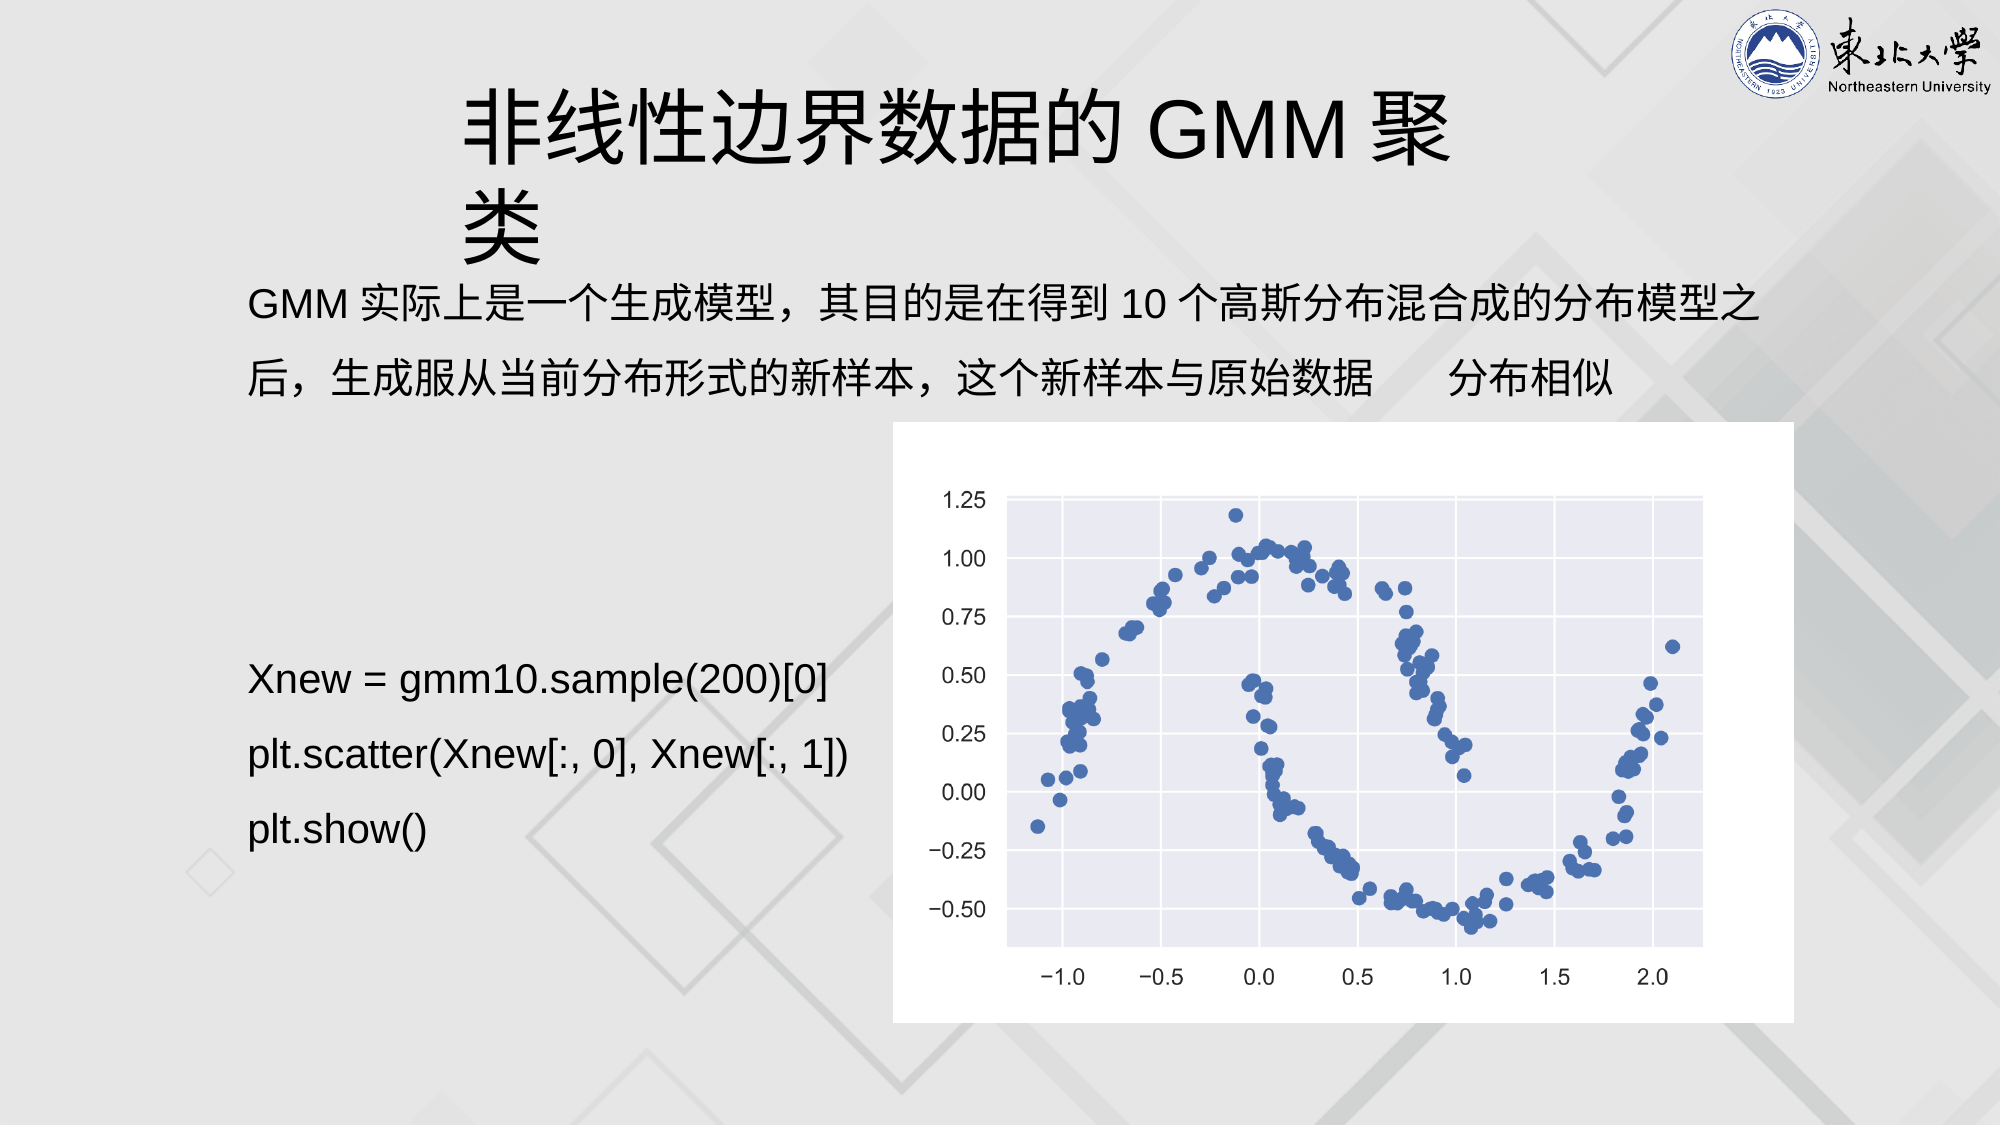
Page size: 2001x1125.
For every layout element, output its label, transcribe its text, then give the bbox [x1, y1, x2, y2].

text_box GMM实际上是一个生成模型，其目的是在得到10个高斯分布混合成的分布模型之后，生成服从当前分布形式的新样本，这个新样本与原始数据 分布相似 Xnew = gmm10.sample(200)[0] plt.scatter(Xnew[:, 0], Xnew[:, 1]) plt.show() [232, 244, 1794, 860]
picture [0, 0, 2000, 1125]
text_box 非线性边界数据的GMM聚类 [445, 68, 1541, 283]
